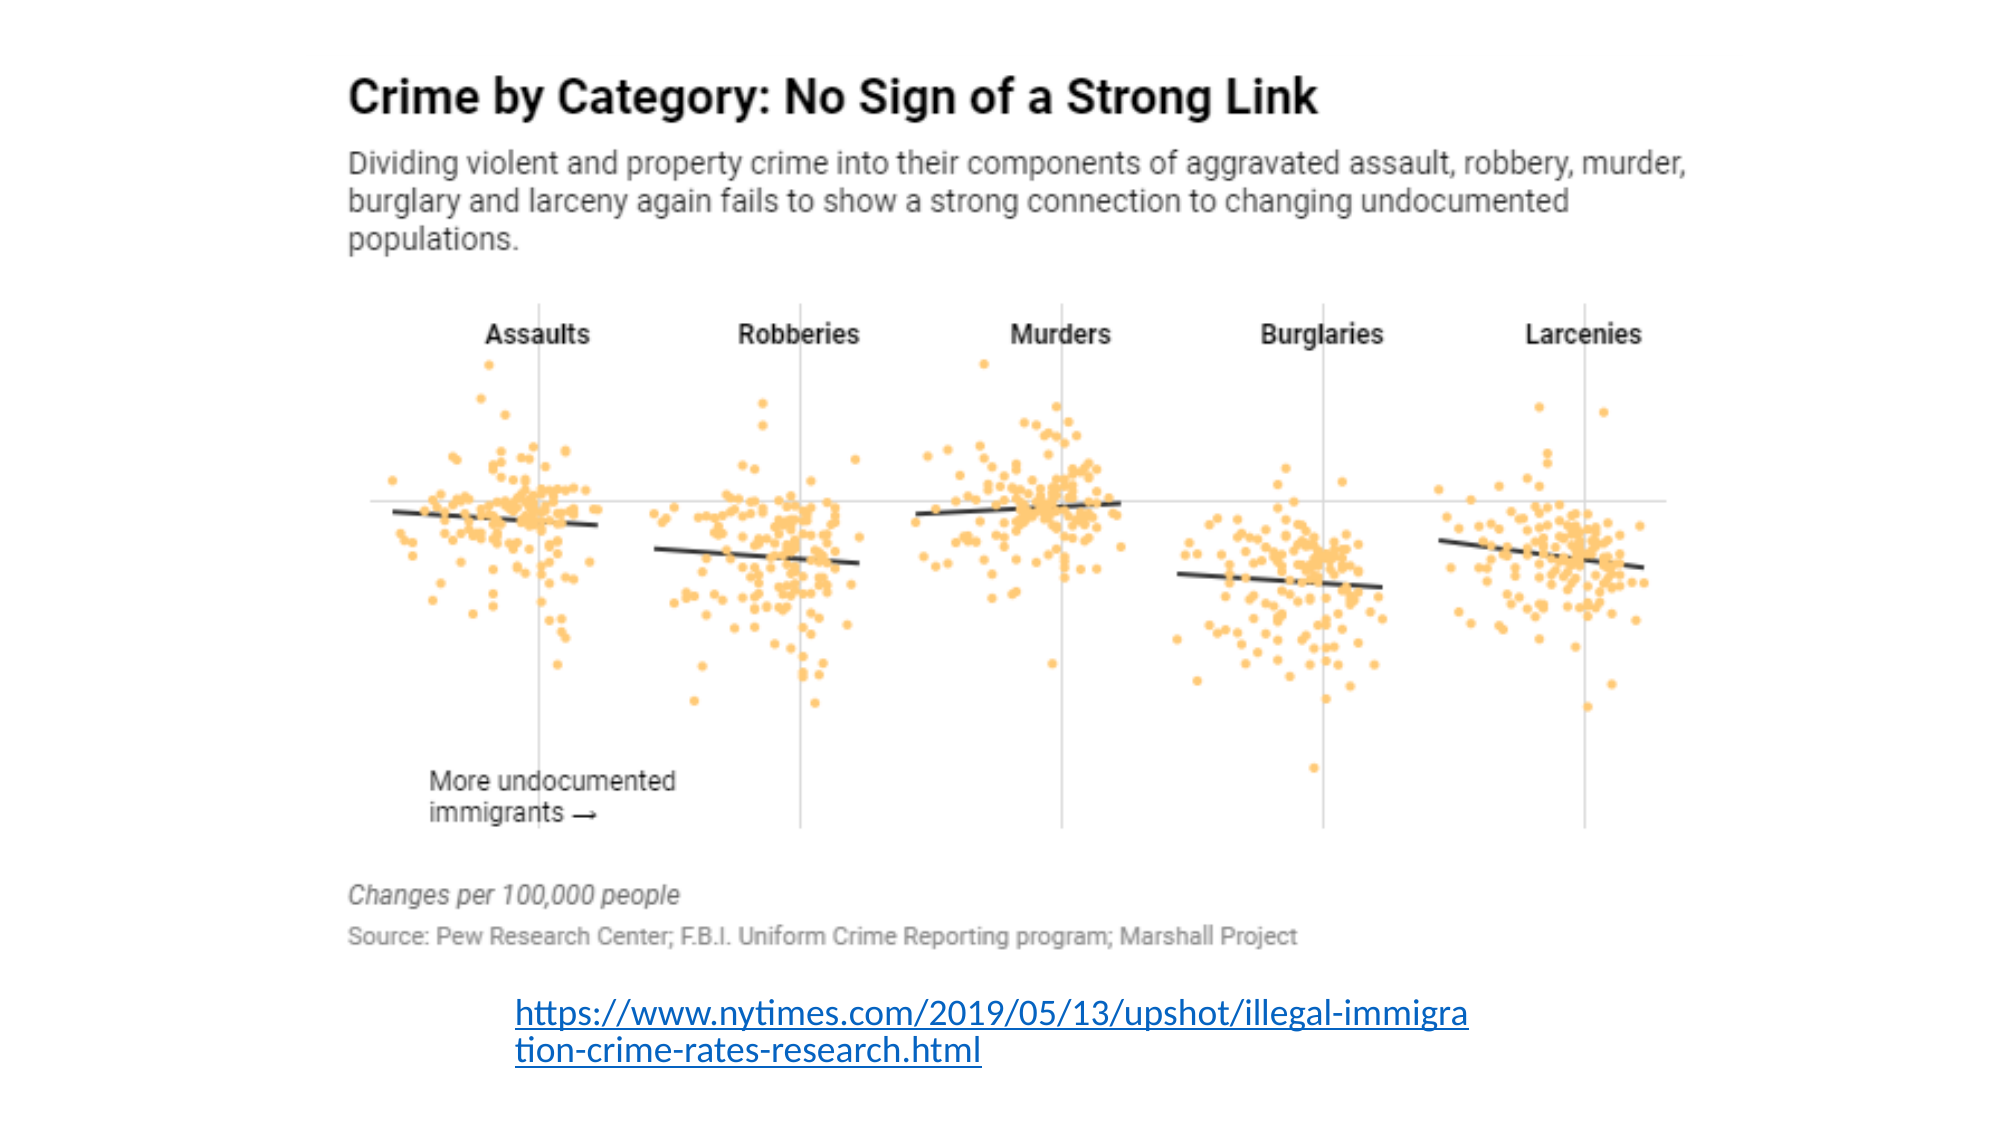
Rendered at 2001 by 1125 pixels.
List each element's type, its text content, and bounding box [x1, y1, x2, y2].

text_box https://www.nytimes.com/2019/05/13/upshot/illegal-immigration-crime-rates-research.html [500, 981, 1500, 1041]
picture [306, 54, 1743, 981]
